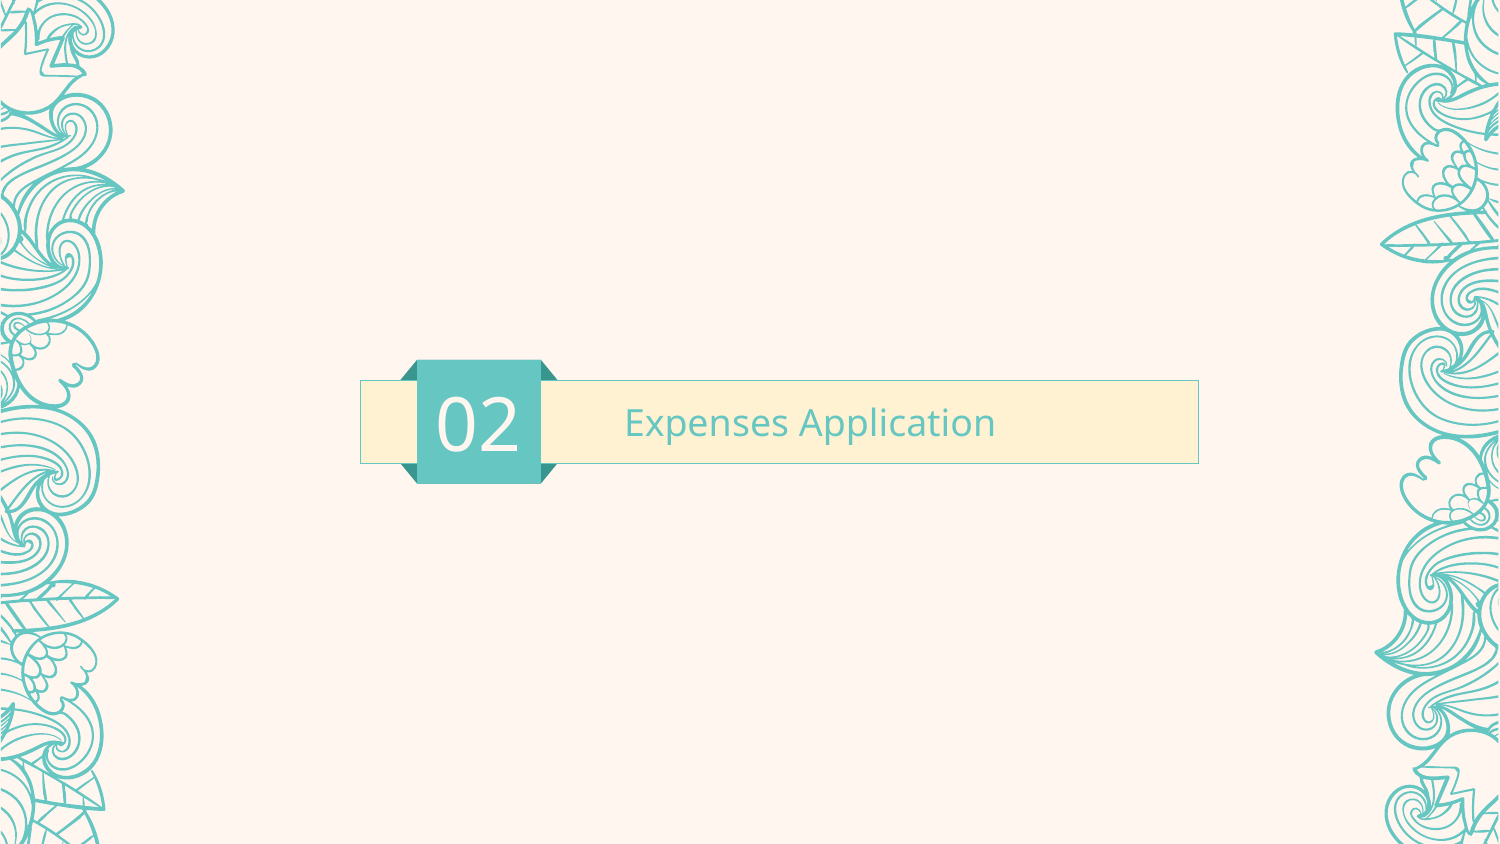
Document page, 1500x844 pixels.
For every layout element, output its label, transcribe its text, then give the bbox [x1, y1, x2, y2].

text_box Expenses Application [609, 391, 1010, 452]
text_box [541, 380, 1010, 464]
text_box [1010, 358, 1500, 485]
text_box [490, 359, 541, 484]
text_box [541, 464, 557, 484]
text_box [0, 359, 490, 485]
text_box 02 [490, 369, 537, 474]
text_box [541, 359, 558, 380]
